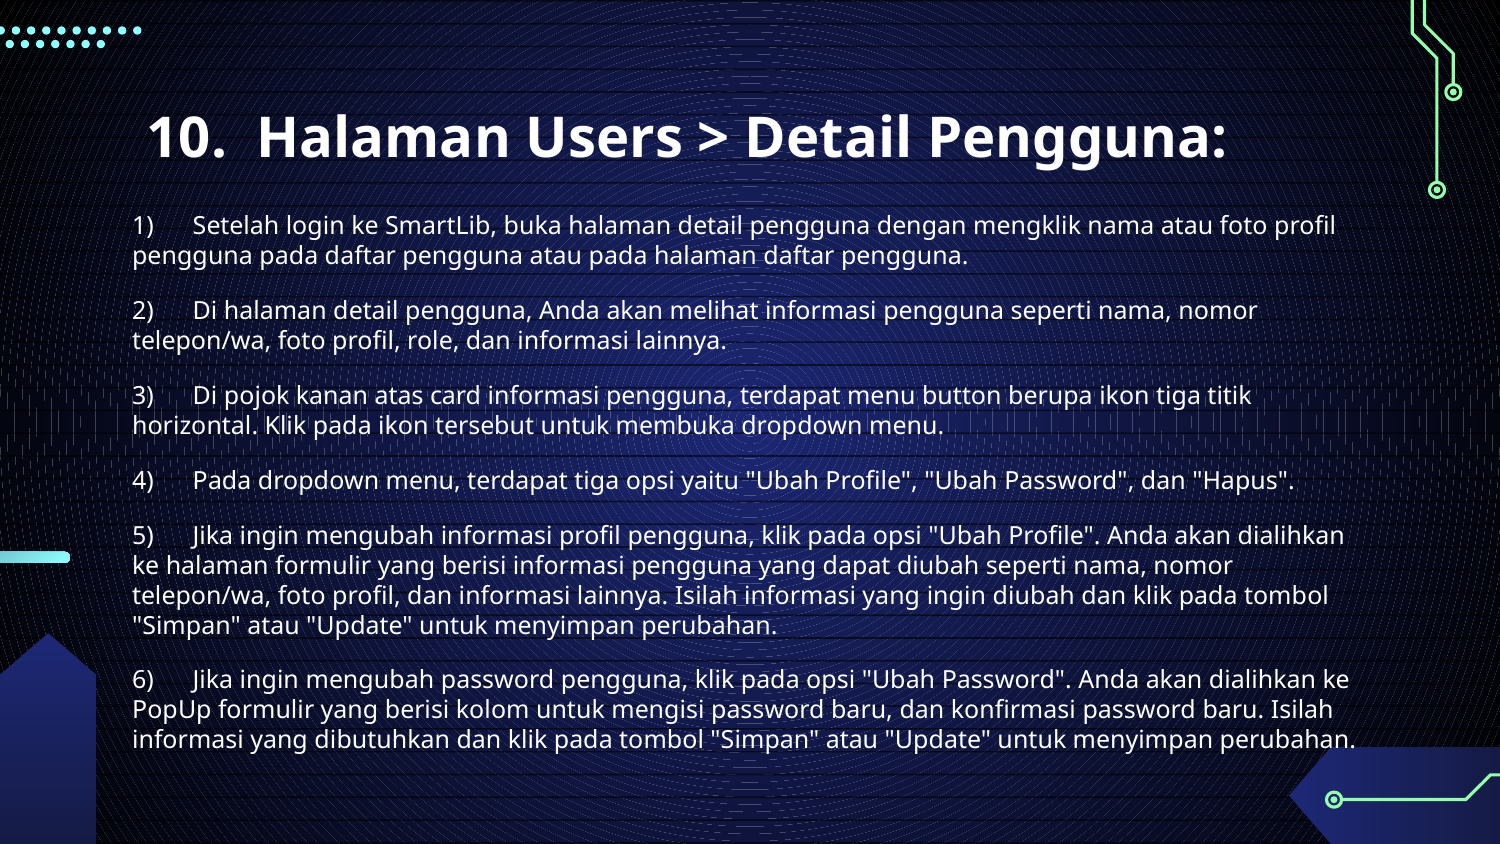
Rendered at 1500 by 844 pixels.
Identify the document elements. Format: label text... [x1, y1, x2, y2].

list 1) Setelah login ke SmartLib, buka halaman detail pengguna dengan mengklik nama atau foto profil pengguna pada daftar pengguna atau pada halaman daftar pengguna. 2) Di halaman detail pengguna, Anda akan melihat informasi pengguna seperti nama, nomor telepon/wa, foto profil, role, dan informasi lainnya. 3) Di pojok kanan atas card informasi pengguna, terdapat menu button berupa ikon tiga titik horizontal. Klik pada ikon tersebut untuk membuka dropdown menu. 4) Pada dropdown menu, terdapat tiga opsi yaitu "Ubah Profile", "Ubah Password", dan "Hapus". 5) Jika ingin mengubah informasi profil pengguna, klik pada opsi "Ubah Profile". Anda akan dialihkan ke halaman formulir yang berisi informasi pengguna yang dapat diubah seperti nama, nomor telepon/wa, foto profil, dan informasi lainnya. Isilah informasi yang ingin diubah dan klik pada tombol "Simpan" atau "Update" untuk menyimpan perubahan. 6) Jika ingin mengubah password pengguna, klik pada opsi "Ubah Password". Anda akan dialihkan ke PopUp formulir yang berisi kolom untuk mengisi password baru, dan konfirmasi password baru. Isilah informasi yang dibutuhkan dan klik pada tombol "Simpan" atau "Update" untuk menyimpan perubahan. [116, 194, 1383, 756]
title 10. Halaman Users > Detail Pengguna: [116, 88, 1383, 183]
